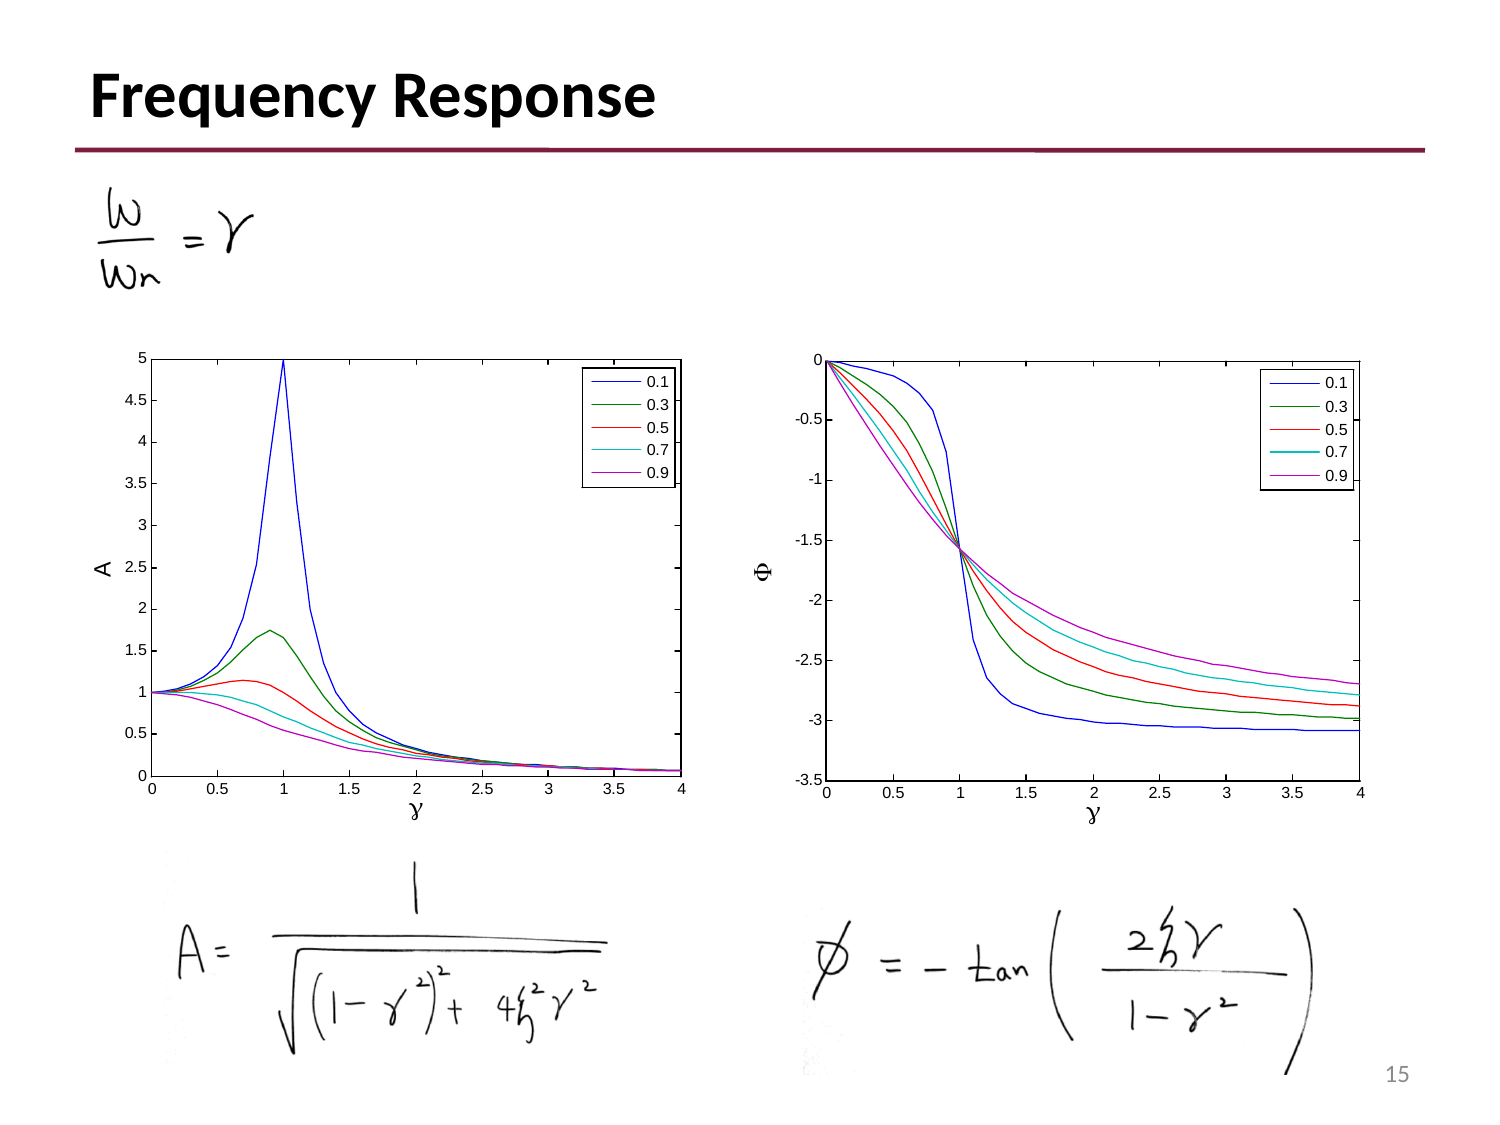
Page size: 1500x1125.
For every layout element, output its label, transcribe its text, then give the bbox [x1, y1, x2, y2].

slide_number 15 [1074, 1042, 1425, 1103]
title Frequency Response [74, 44, 1426, 138]
picture [164, 851, 624, 1065]
picture [803, 895, 1313, 1076]
picture [77, 174, 262, 300]
picture [62, 320, 1426, 838]
